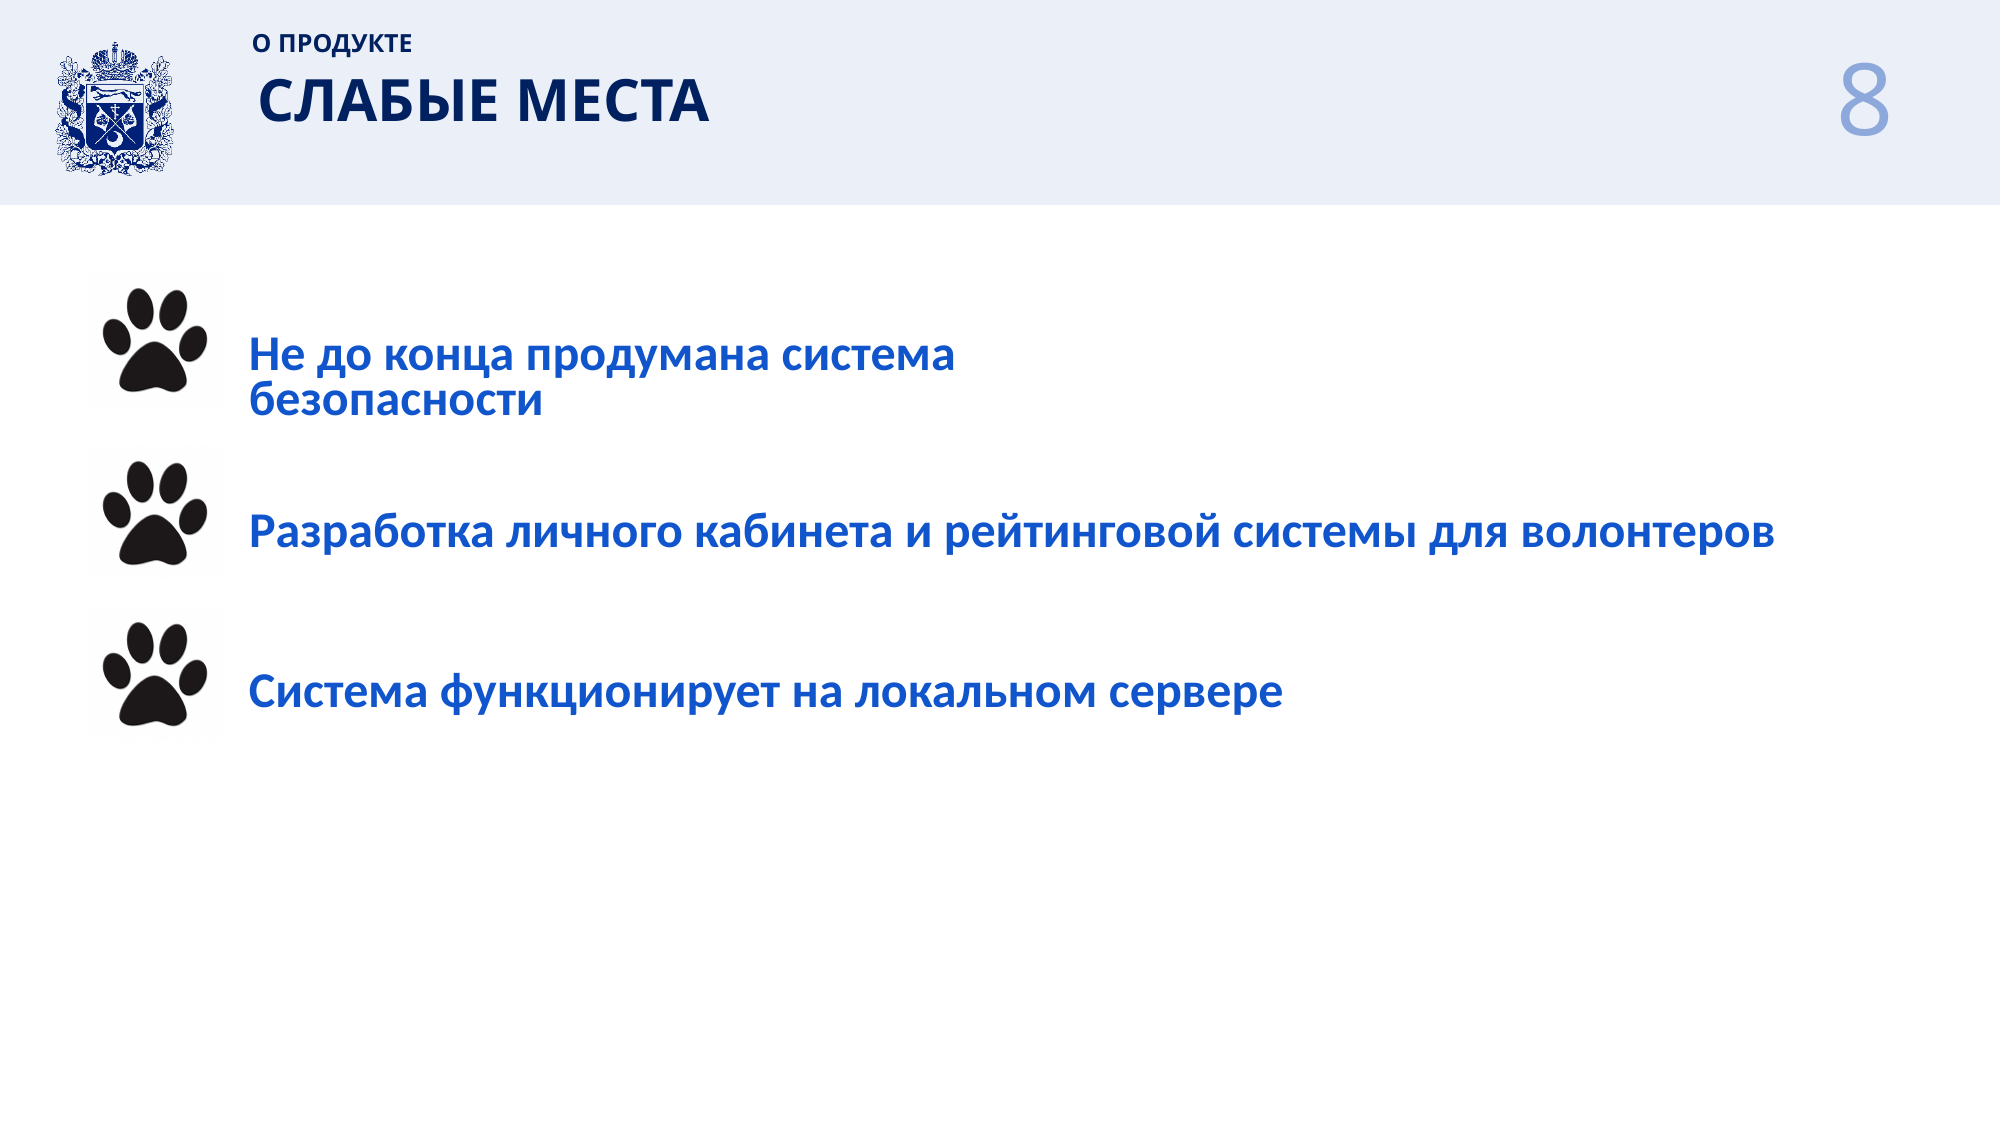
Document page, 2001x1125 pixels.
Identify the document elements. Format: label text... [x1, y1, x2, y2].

text_box Не до конца продумана система безопасности [234, 326, 1276, 403]
text_box О ПРОДУКТЕ [236, 19, 479, 65]
text_box [0, 0, 2000, 205]
text_box 8 [1765, 56, 1964, 162]
picture [87, 445, 222, 580]
picture [87, 272, 222, 407]
text_box СЛАБЫЕ МЕСТА [242, 54, 1572, 141]
picture [55, 41, 174, 177]
picture [87, 606, 222, 741]
text_box Система функционирует на локальном сервере [234, 664, 1854, 741]
text_box Разработка личного кабинета и рейтинговой системы для волонтеров [234, 503, 1942, 580]
